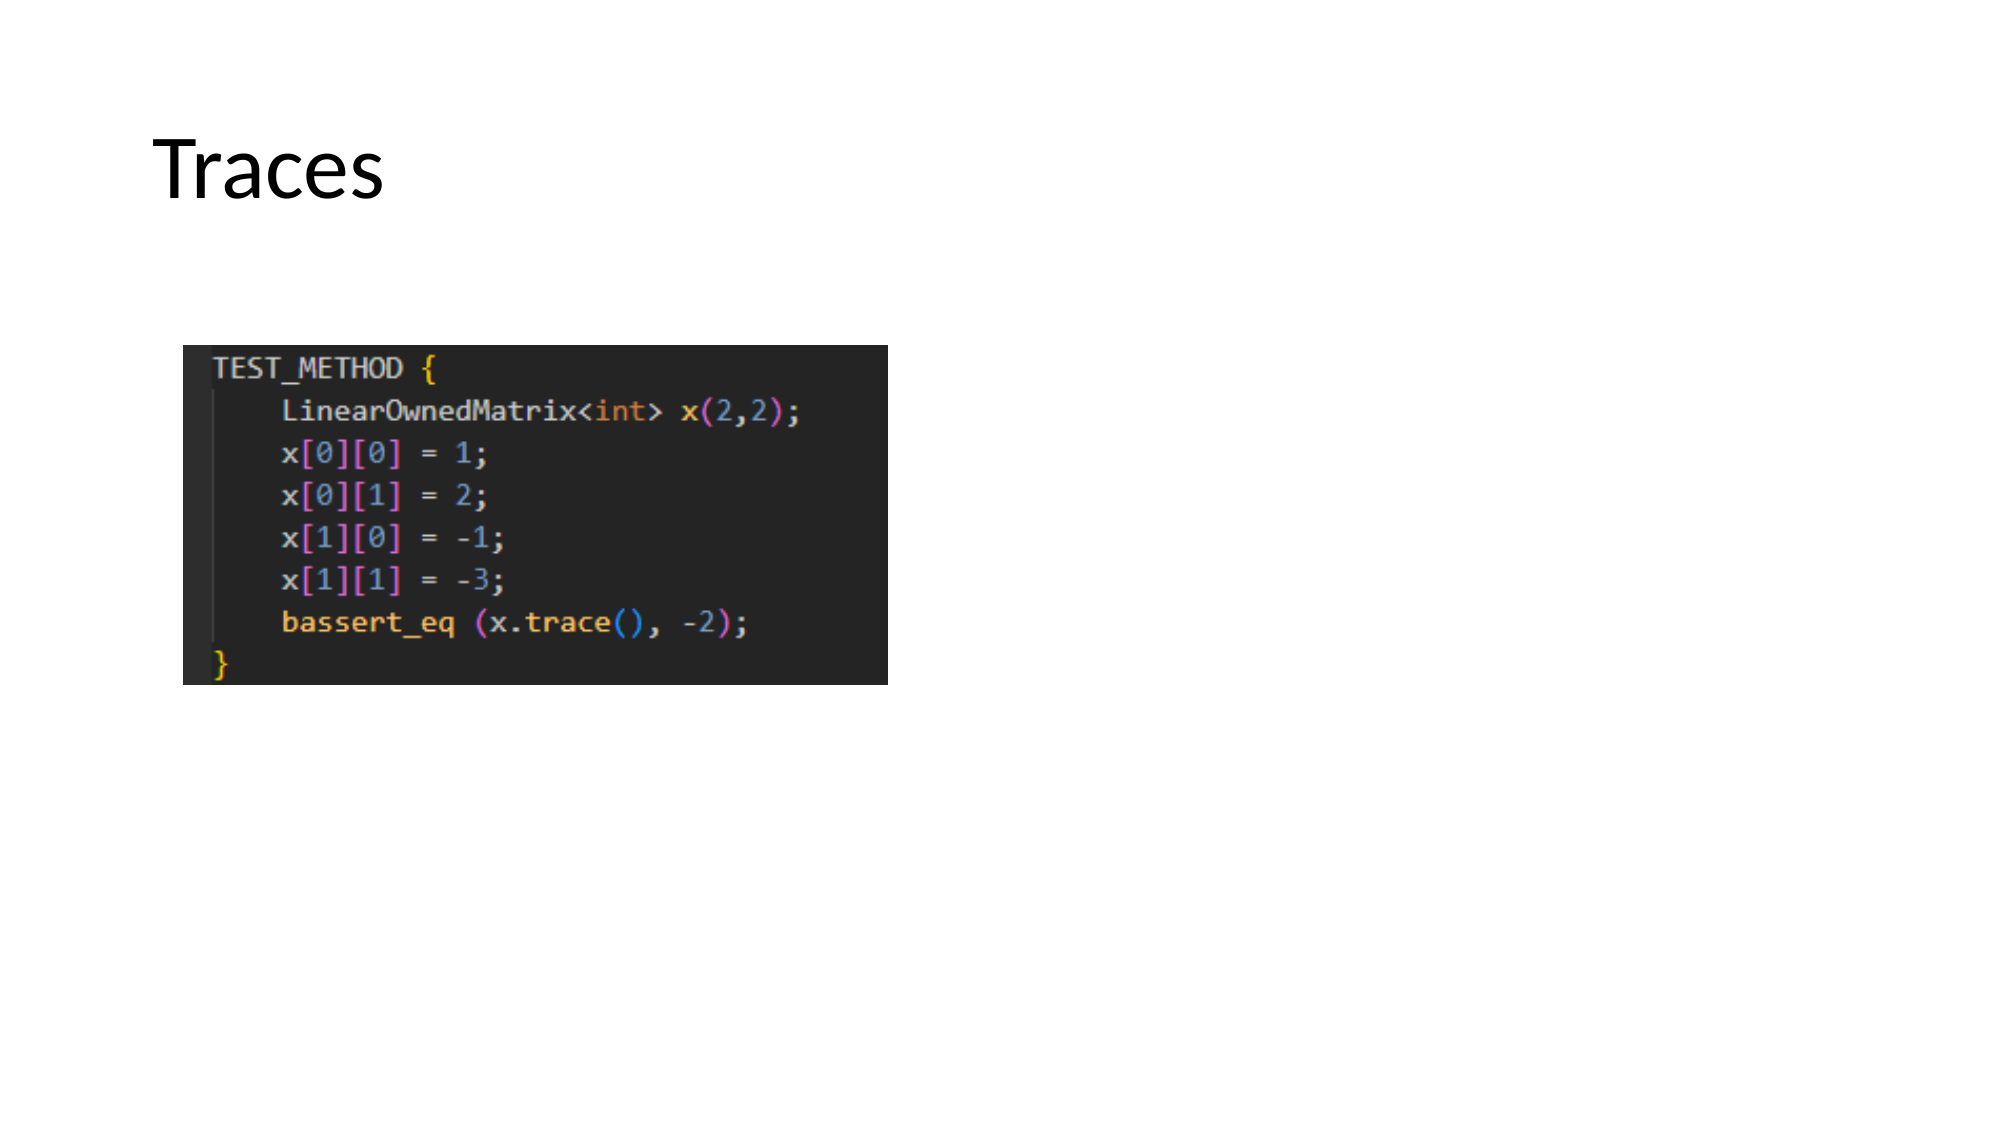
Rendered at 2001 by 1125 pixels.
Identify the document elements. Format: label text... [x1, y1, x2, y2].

title Traces [137, 59, 1863, 278]
picture [183, 345, 888, 685]
